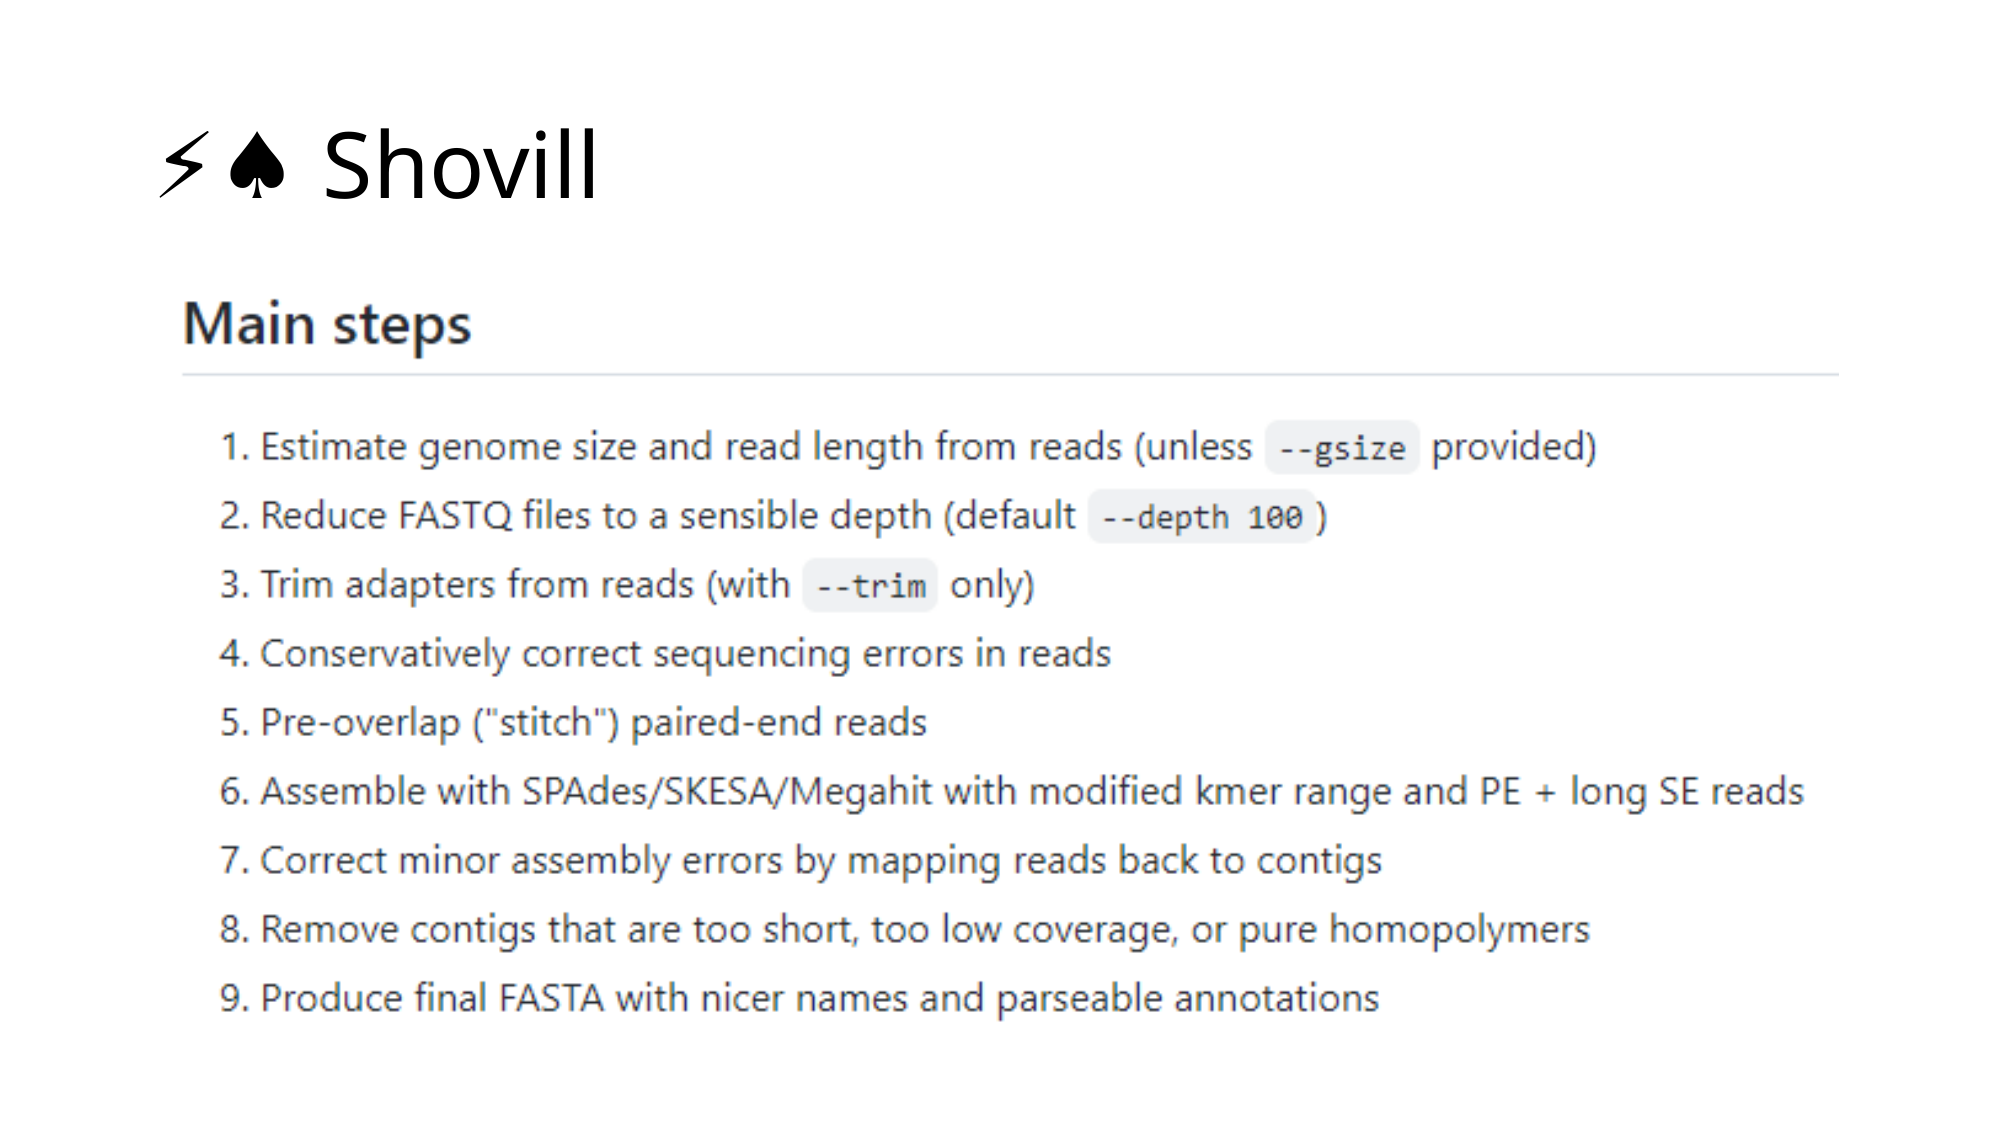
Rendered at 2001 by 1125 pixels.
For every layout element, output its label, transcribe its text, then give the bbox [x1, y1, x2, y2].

title ⚡♠️ Shovill [137, 59, 1863, 278]
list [161, 278, 1839, 1066]
